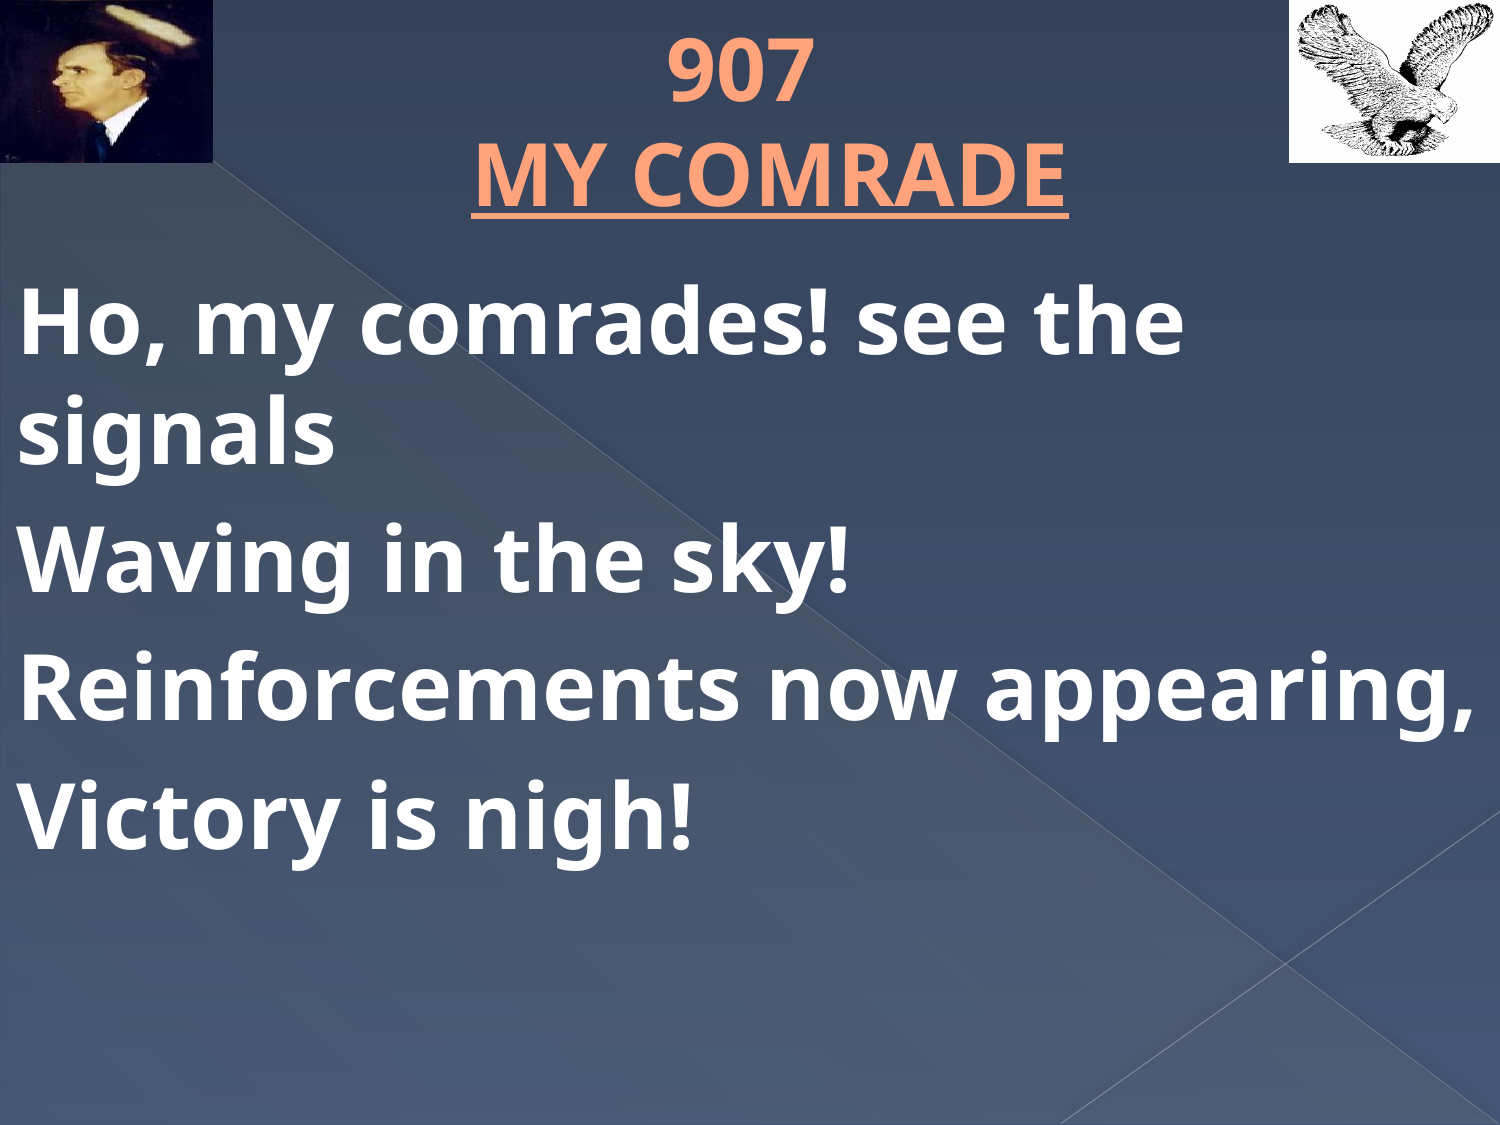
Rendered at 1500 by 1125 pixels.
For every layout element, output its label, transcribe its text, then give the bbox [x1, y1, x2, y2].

picture [1288, 0, 1500, 163]
picture [0, 0, 213, 163]
title 907 MY COMRADE [76, 4, 1427, 234]
list Ho, my comrades! see the signals Waving in the sky! Reinforcements now appearing, Victory is nigh! [1, 255, 1500, 1006]
